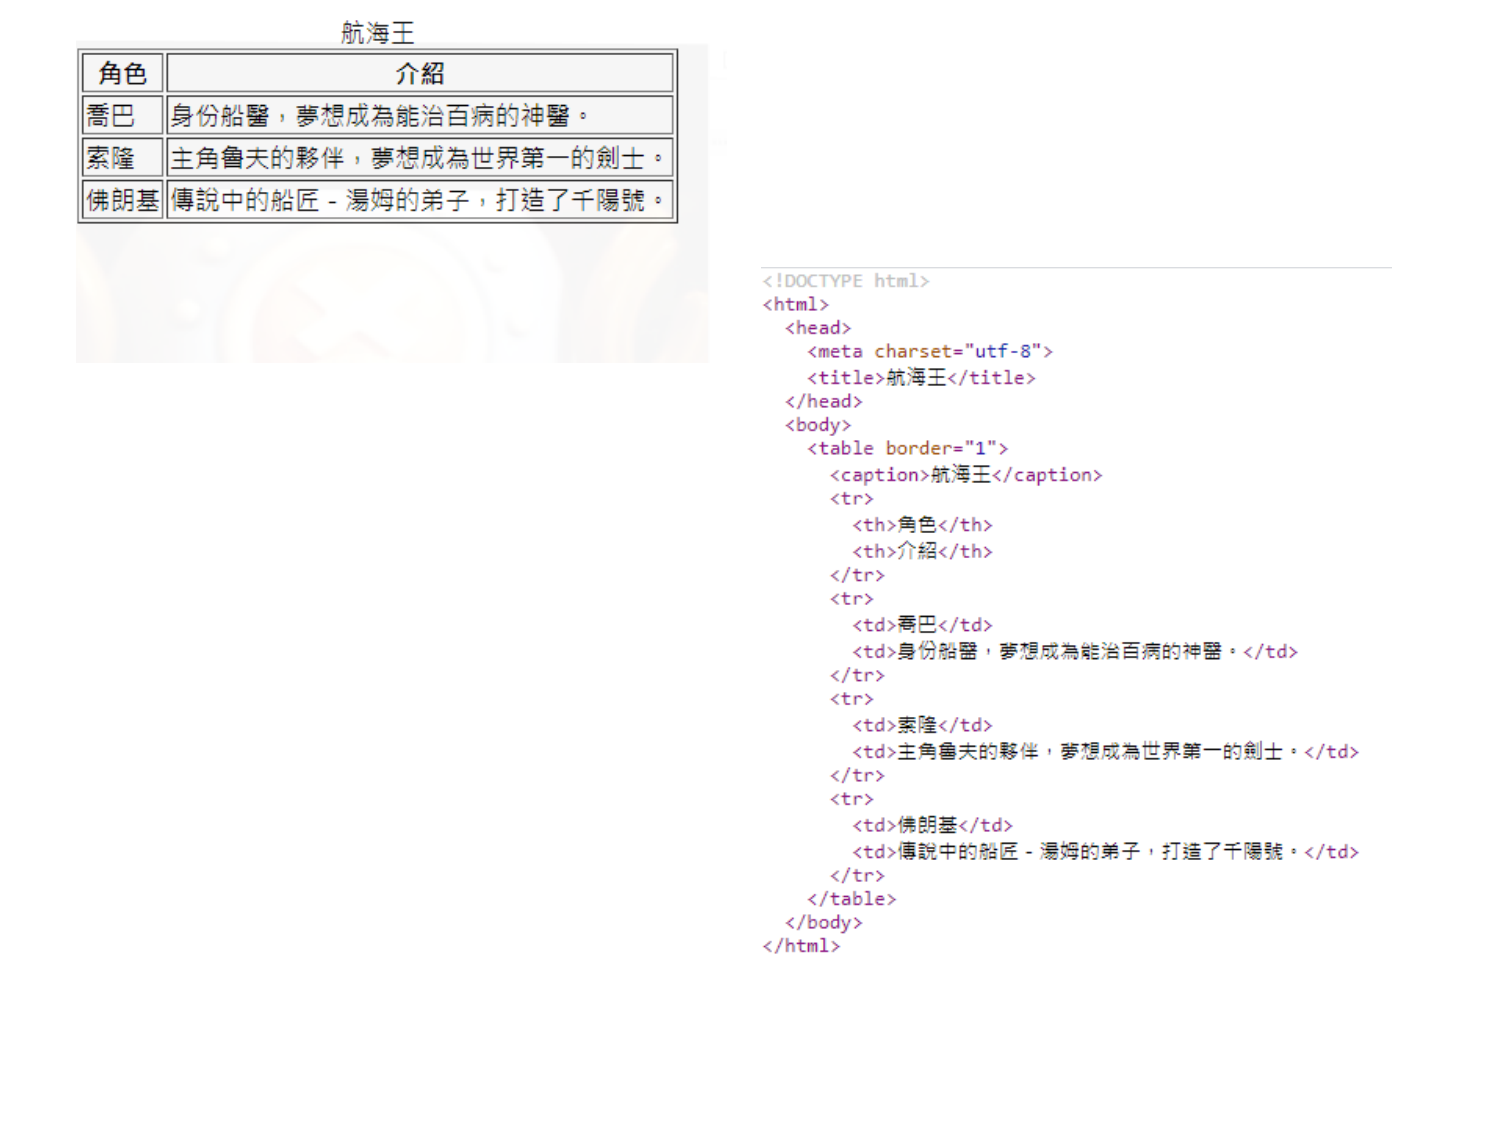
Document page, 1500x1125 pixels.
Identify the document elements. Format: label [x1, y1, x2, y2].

picture [761, 266, 1392, 1018]
picture [76, 18, 727, 364]
